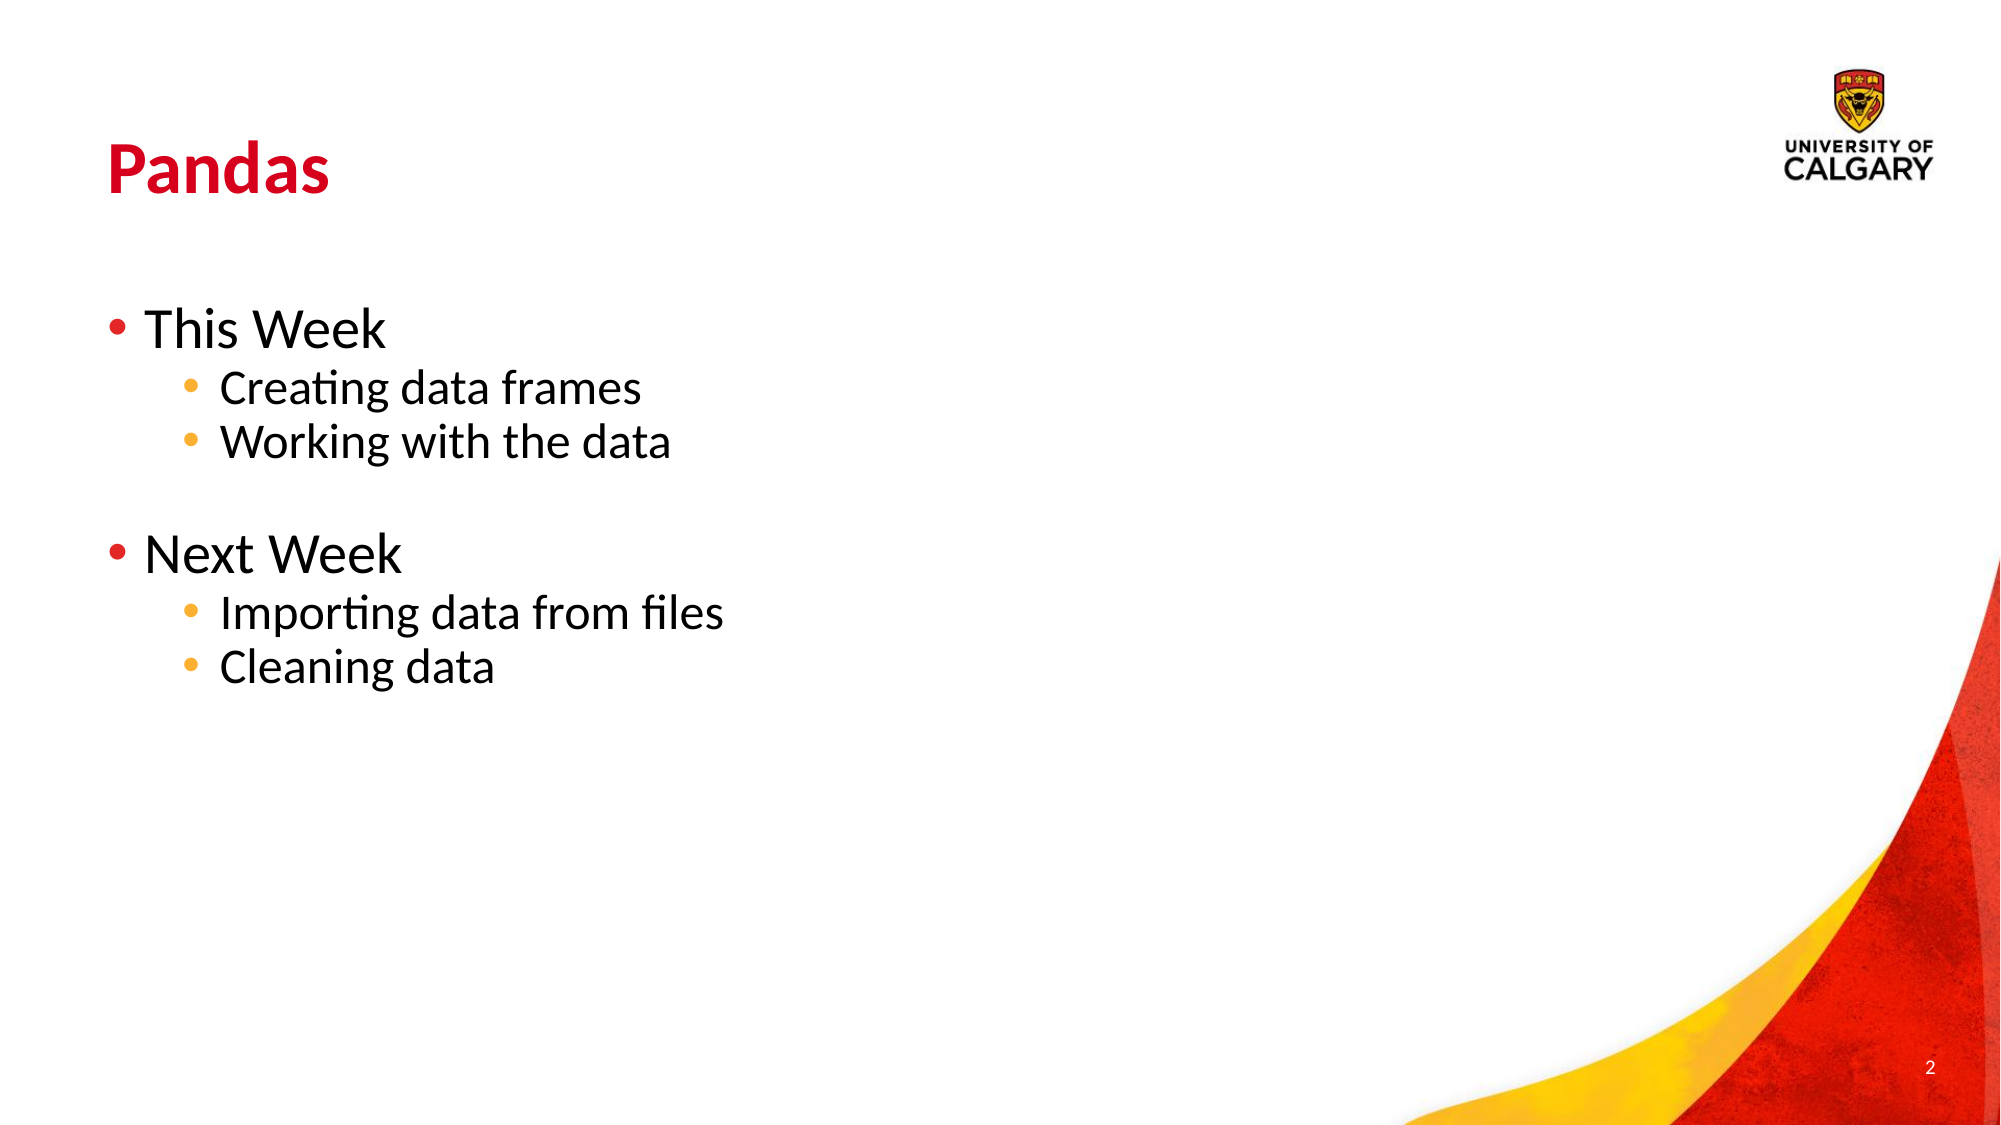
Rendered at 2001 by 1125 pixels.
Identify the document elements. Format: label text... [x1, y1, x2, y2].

slide_number 2 [1500, 1046, 1951, 1107]
list This Week Creating data frames Working with the data Next Week Importing data from files Cleaning data [92, 290, 1723, 967]
picture [0, 0, 2001, 1125]
title Pandas [92, 76, 1688, 246]
